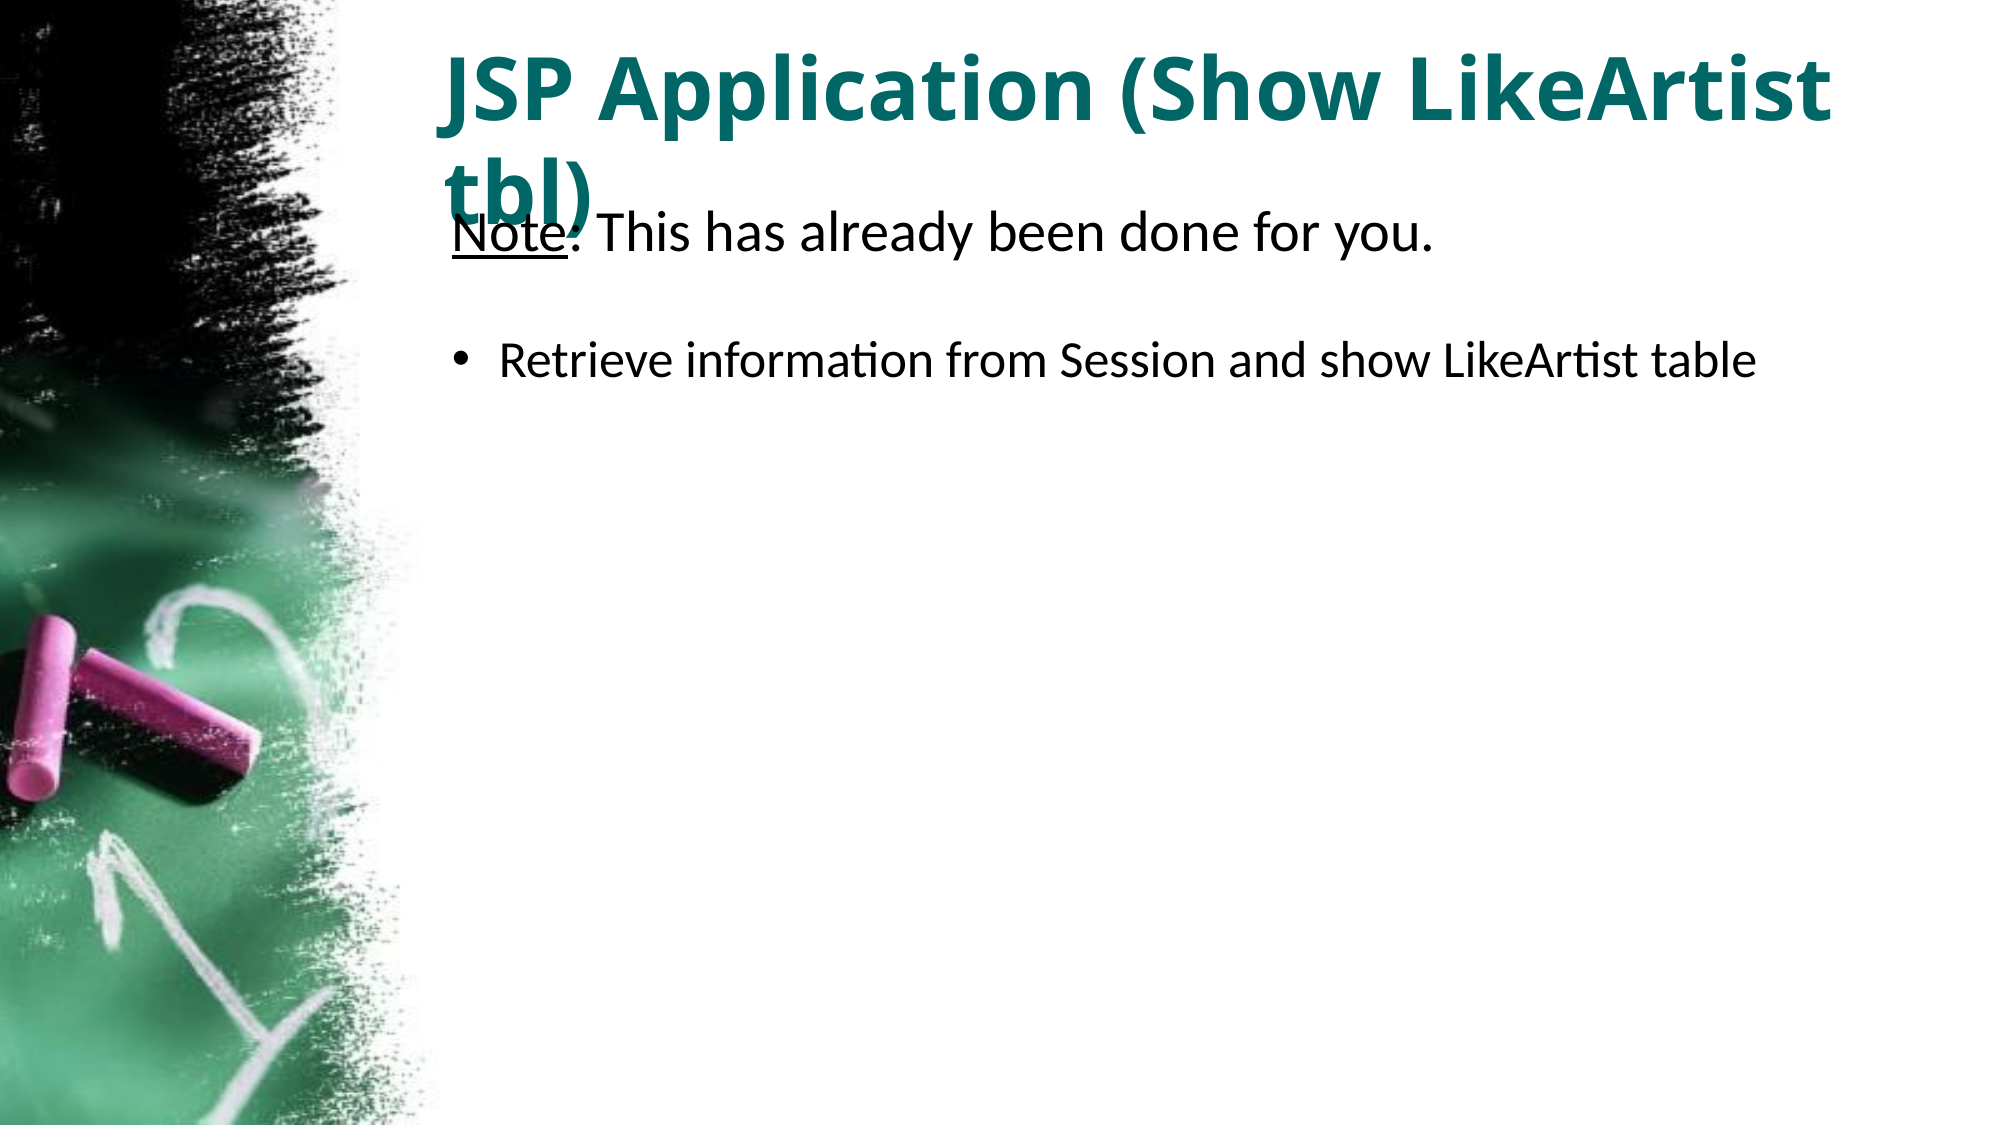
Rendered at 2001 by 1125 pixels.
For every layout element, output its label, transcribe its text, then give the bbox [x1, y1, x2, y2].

text_box Note: This has already been done for you. Retrieve information from Session and show LikeArtist table [437, 186, 1774, 396]
picture [0, 0, 2001, 1125]
text_box JSP Application (Show LikeArtist tbl) [428, 25, 1928, 250]
